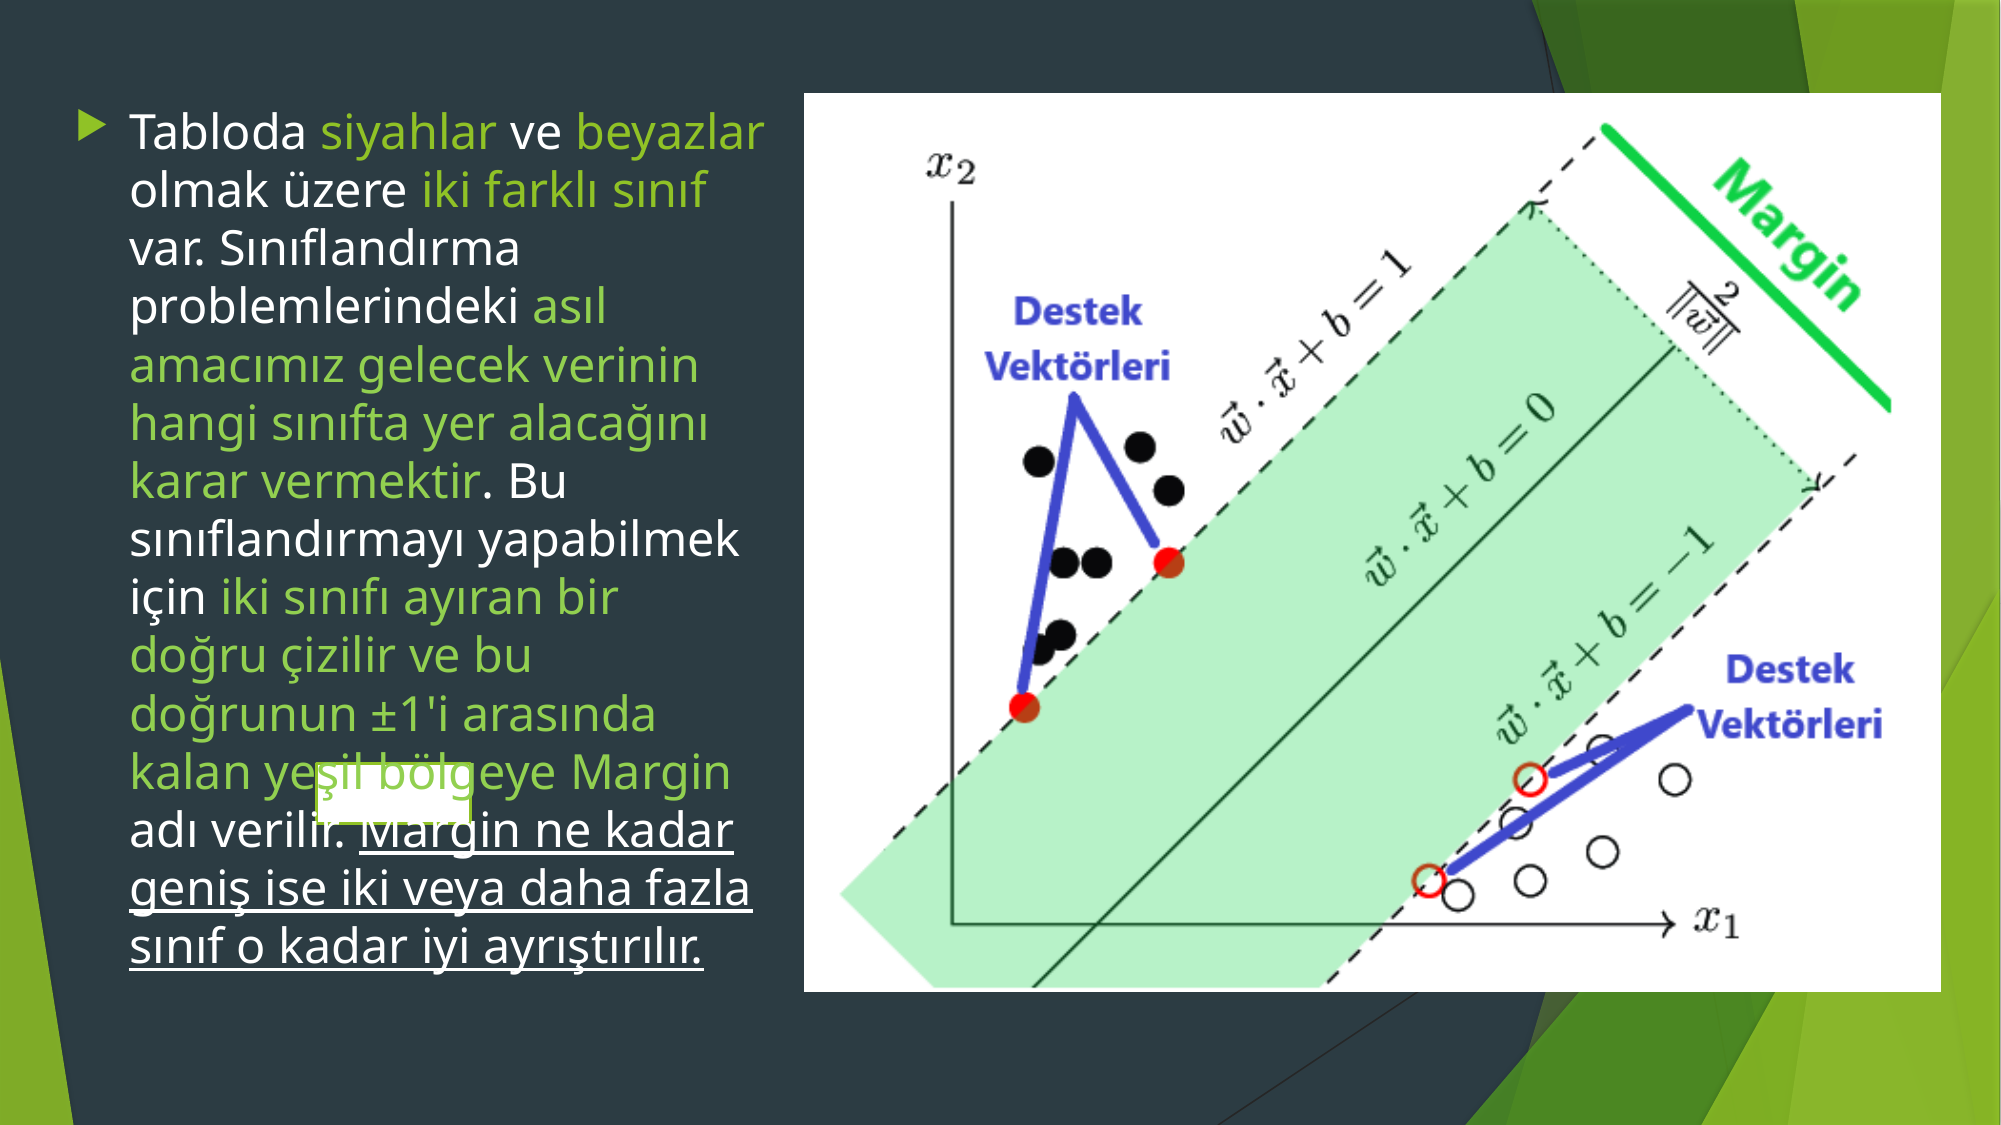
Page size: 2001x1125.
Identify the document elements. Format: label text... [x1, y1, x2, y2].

list Tabloda siyahlar ve beyazlar olmak üzere iki farklı sınıf var. Sınıflandırma problemlerindeki asıl amacımız gelecek verinin hangi sınıfta yer alacağını karar vermektir. Bu sınıflandırmayı yapabilmek için iki sınıfı ayıran bir doğru çizilir ve bu doğrunun ±1'i arasında kalan yeşil bölgeye Margin adı verilir. Margin ne kadar geniş ise iki veya daha fazla sınıf o kadar iyi ayrıştırılır. [59, 93, 783, 1084]
picture [803, 92, 1941, 993]
